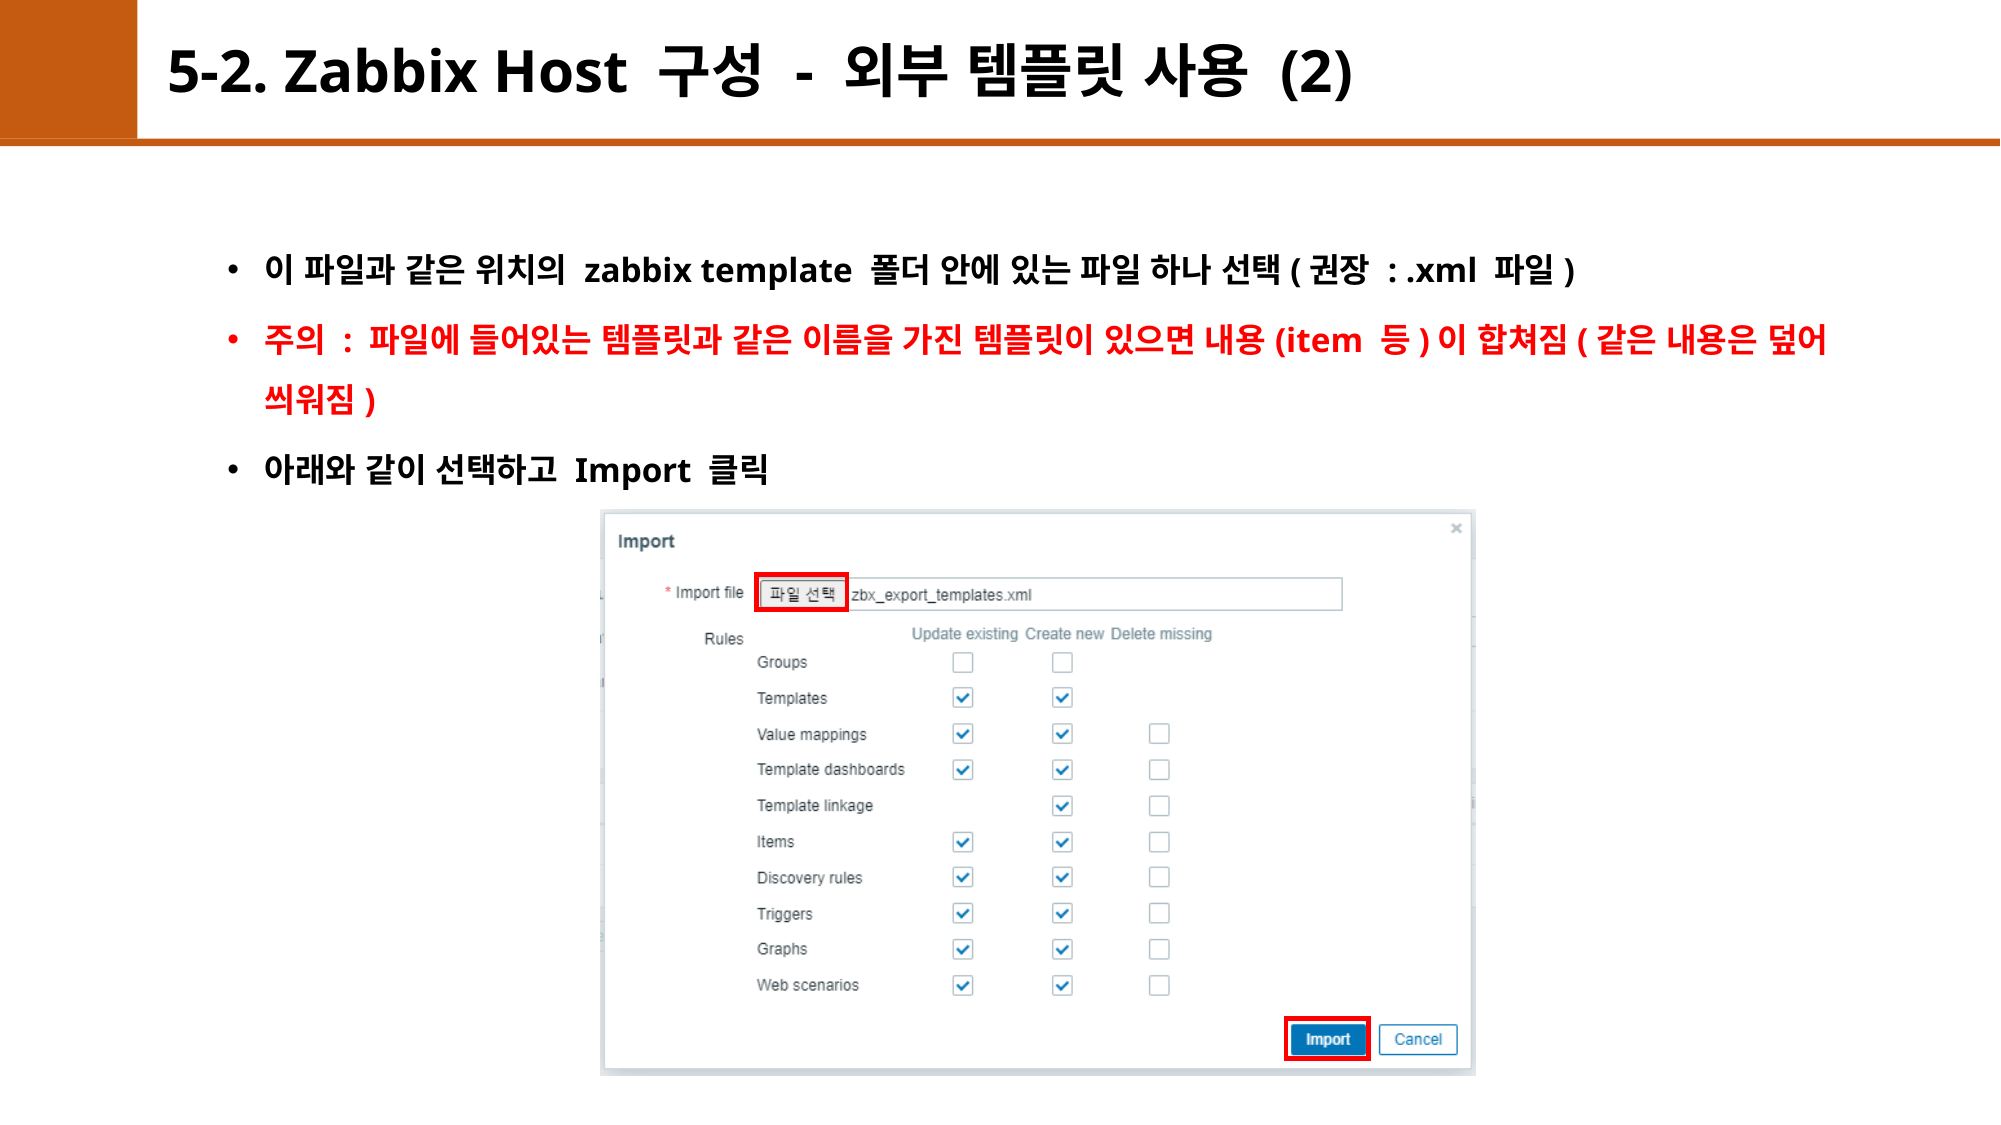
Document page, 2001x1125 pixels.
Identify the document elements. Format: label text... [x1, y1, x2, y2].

text_box [0, 0, 138, 140]
picture [600, 509, 1476, 1076]
title 5-2. Zabbix Host 구성 - 외부 템플릿 사용 (2) [138, 0, 2000, 138]
list 이 파일과 같은 위치의 zabbix template 폴더 안에 있는 파일 하나 선택(권장 : .xml 파일) 주의 : 파일에 들어있는 템플릿과 같은 이름을 가진 템플릿이 있으면 내용(item 등)이 합쳐짐(같은 내용은 덮어 씌워짐) 아래와 같이 선택하고 Import 클릭 [137, 221, 1863, 1001]
text_box [0, 138, 2000, 147]
